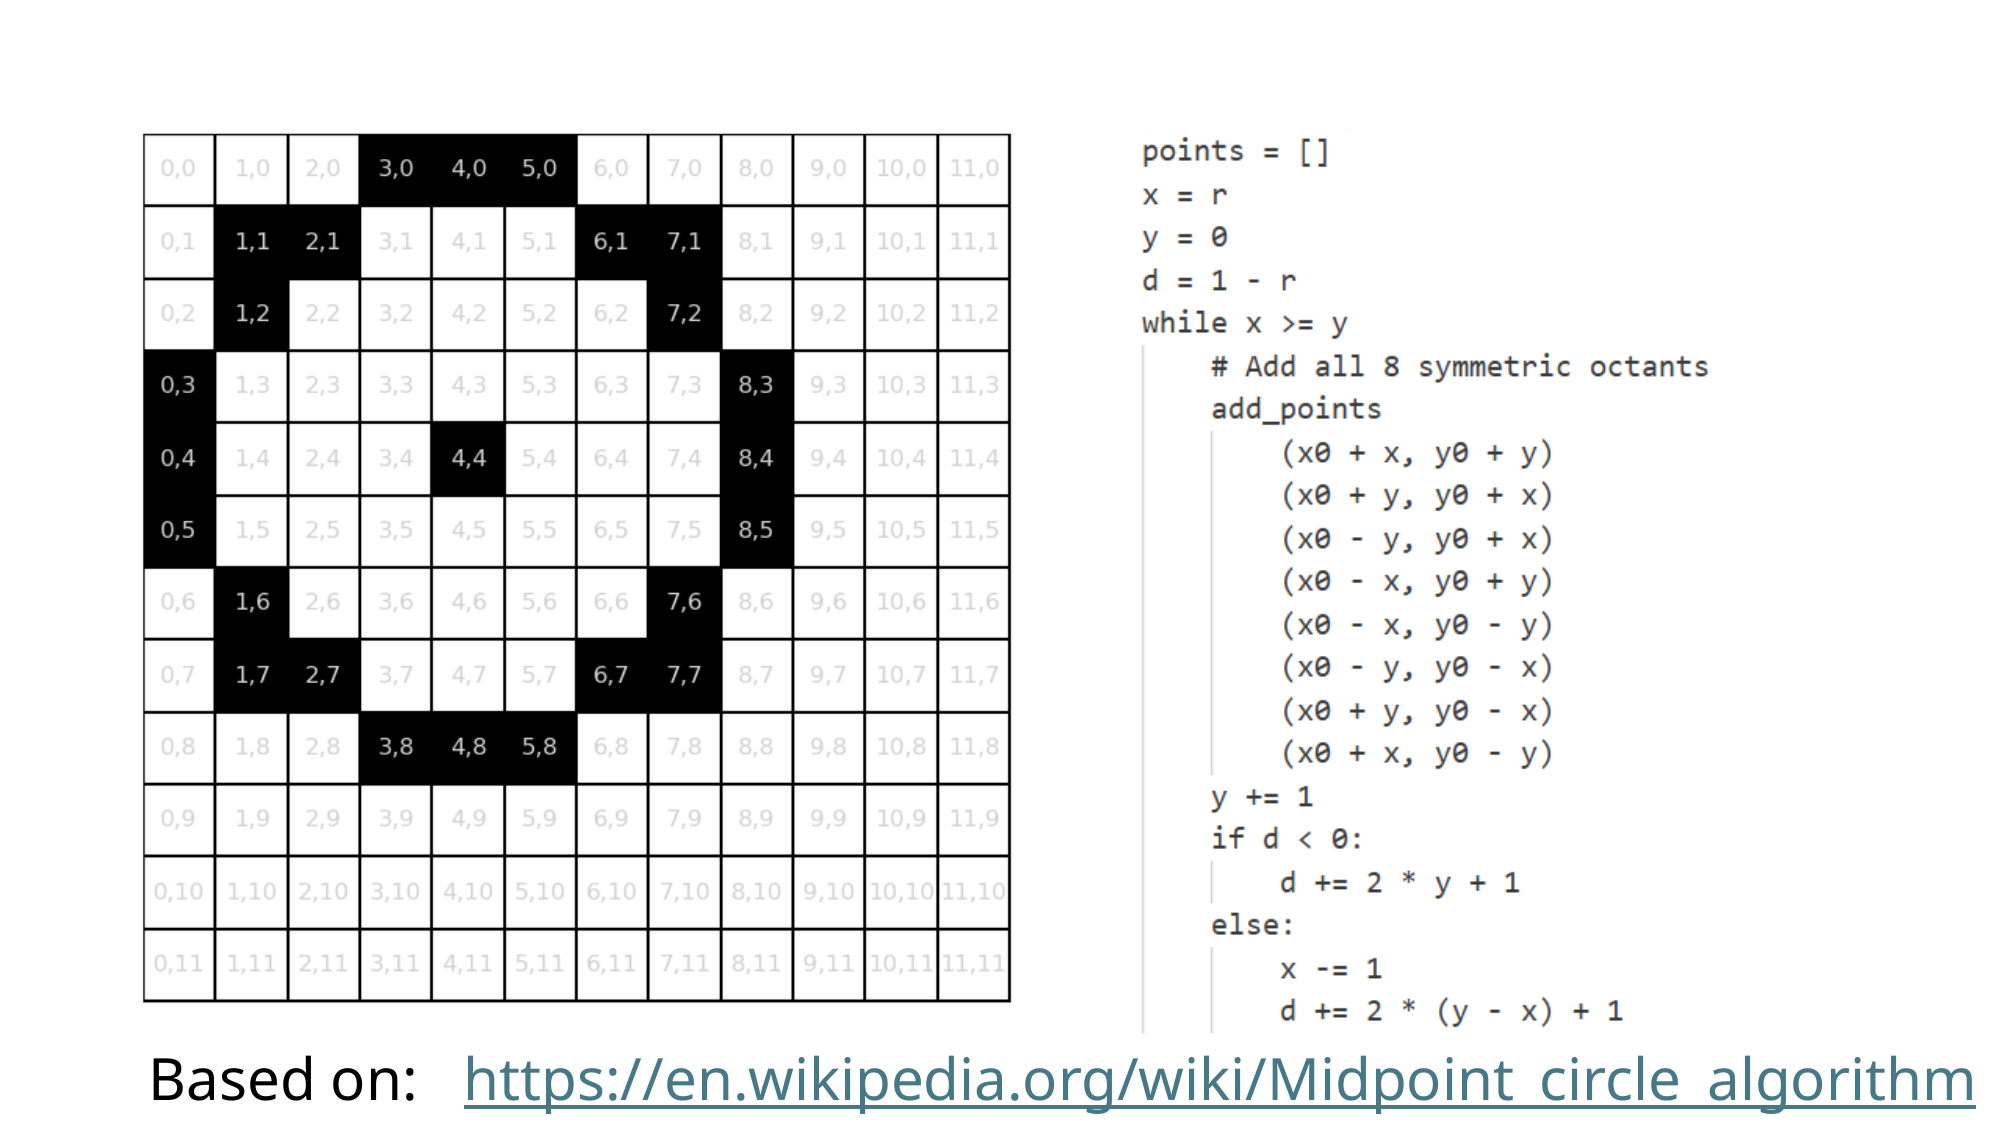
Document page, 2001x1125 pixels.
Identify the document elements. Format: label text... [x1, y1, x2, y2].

picture [0, 0, 1726, 1125]
text_box Based on: https://en.wikipedia.org/wiki/Midpoint_circle_algorithm [1126, 1034, 2000, 1125]
